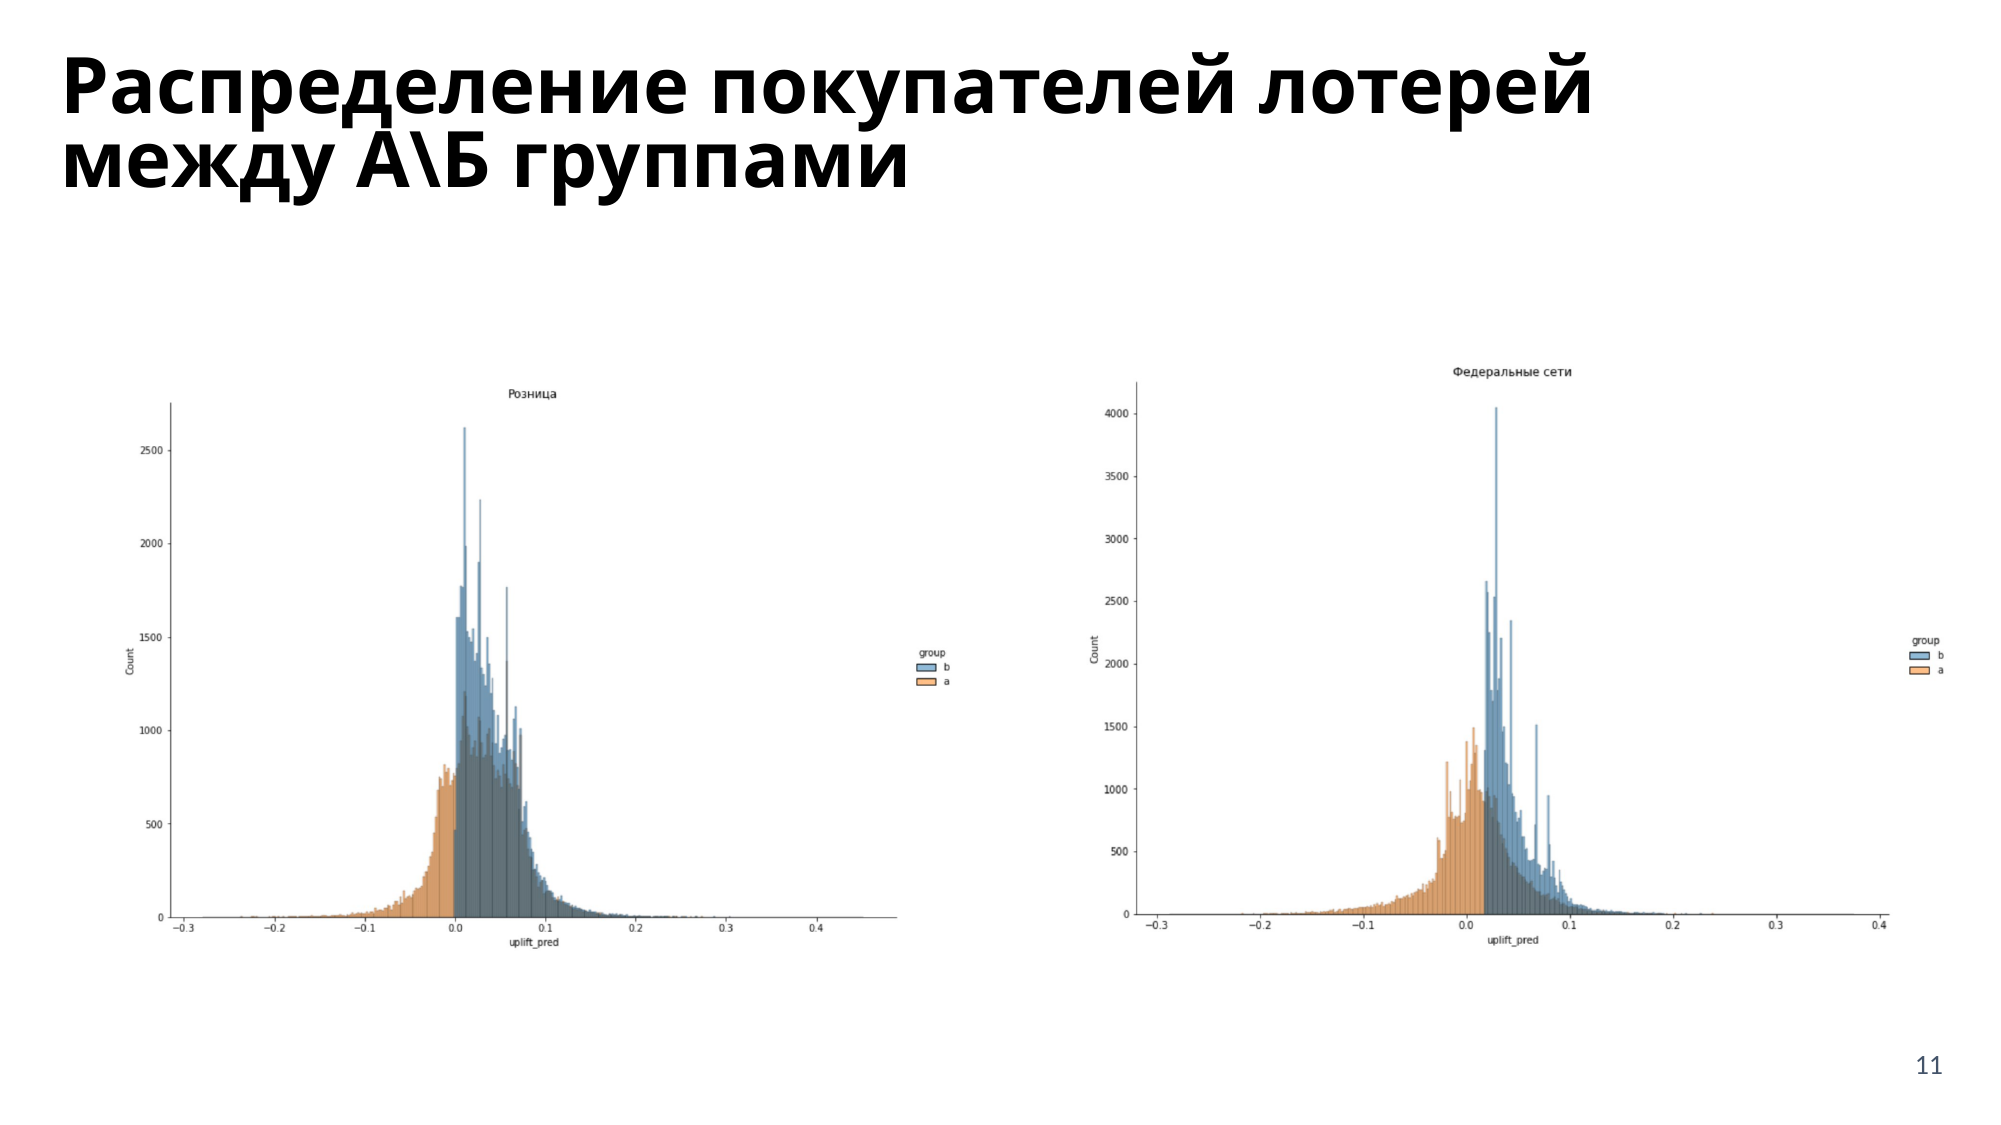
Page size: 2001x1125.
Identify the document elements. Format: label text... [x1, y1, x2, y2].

text_box Распределение покупателей лотерей между А\Б группами [60, 53, 1624, 216]
picture [104, 381, 982, 964]
picture [1070, 358, 1962, 957]
